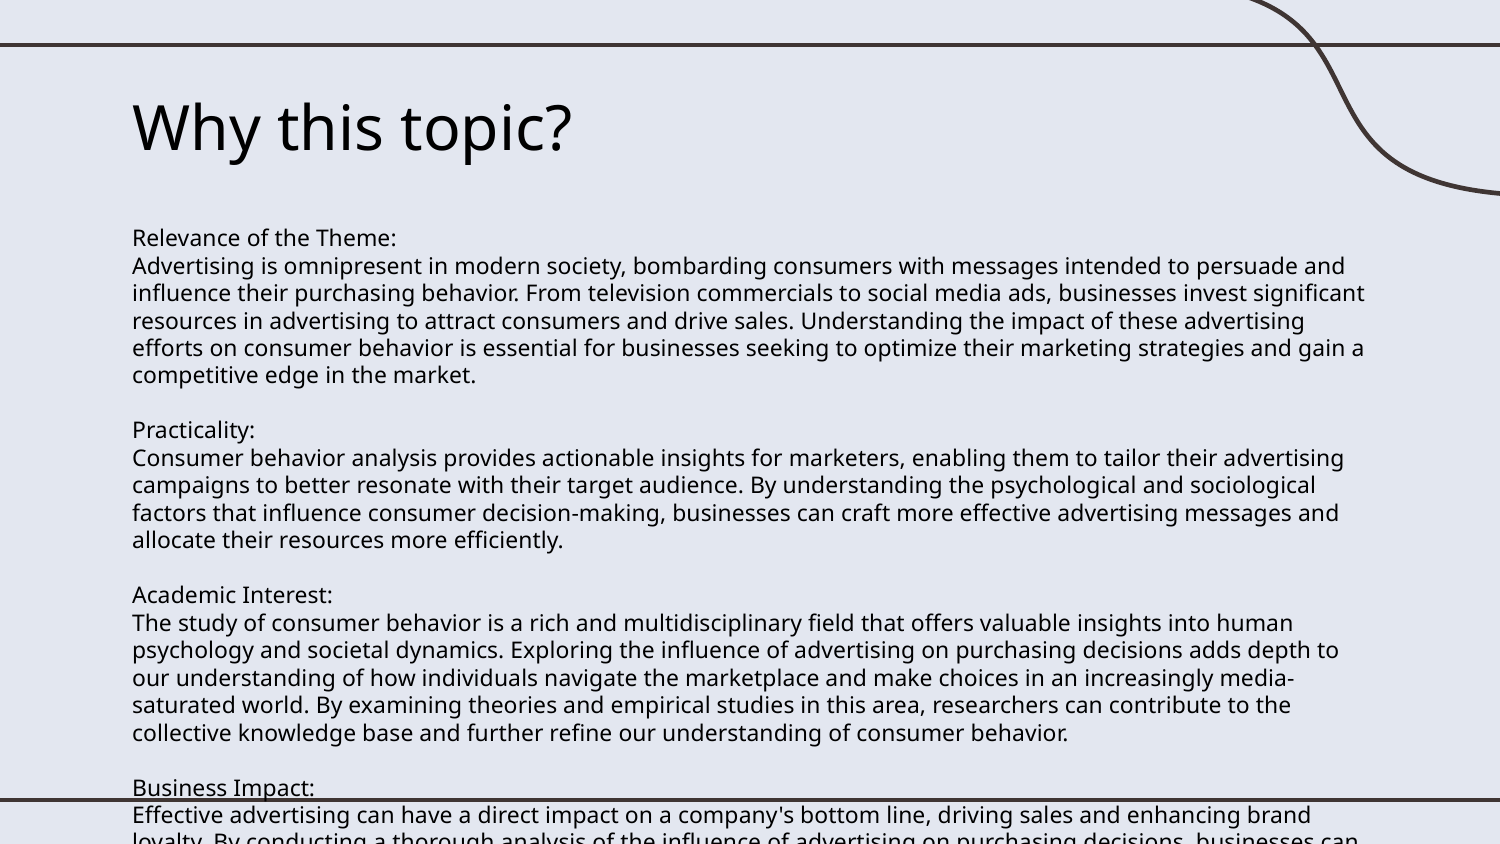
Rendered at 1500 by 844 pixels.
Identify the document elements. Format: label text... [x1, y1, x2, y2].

list Relevance of the Theme: Advertising is omnipresent in modern society, bombarding consumers with messages intended to persuade and influence their purchasing behavior. From television commercials to social media ads, businesses invest significant resources in advertising to attract consumers and drive sales. Understanding the impact of these advertising efforts on consumer behavior is essential for businesses seeking to optimize their marketing strategies and gain a competitive edge in the market. Practicality: Consumer behavior analysis provides actionable insights for marketers, enabling them to tailor their advertising campaigns to better resonate with their target audience. By understanding the psychological and sociological factors that influence consumer decision-making, businesses can craft more effective advertising messages and allocate their resources more efficiently. Academic Interest: The study of consumer behavior is a rich and multidisciplinary field that offers valuable insights into human psychology and societal dynamics. Exploring the influence of advertising on purchasing decisions adds depth to our understanding of how individuals navigate the marketplace and make choices in an increasingly media-saturated world. By examining theories and empirical studies in this area, researchers can contribute to the collective knowledge base and further refine our understanding of consumer behavior. Business Impact: Effective advertising can have a direct impact on a company's bottom line, driving sales and enhancing brand loyalty. By conducting a thorough analysis of the influence of advertising on purchasing decisions, businesses can identify opportunities to optimize their advertising strategies and maximize their return on investment. Whether it's through targeted messaging, innovative creative campaigns, or strategic placement, understanding the nuances of consumer behavior can help businesses gain a competitive advantage in the market. [116, 208, 1383, 750]
title Why this topic? [116, 72, 890, 167]
